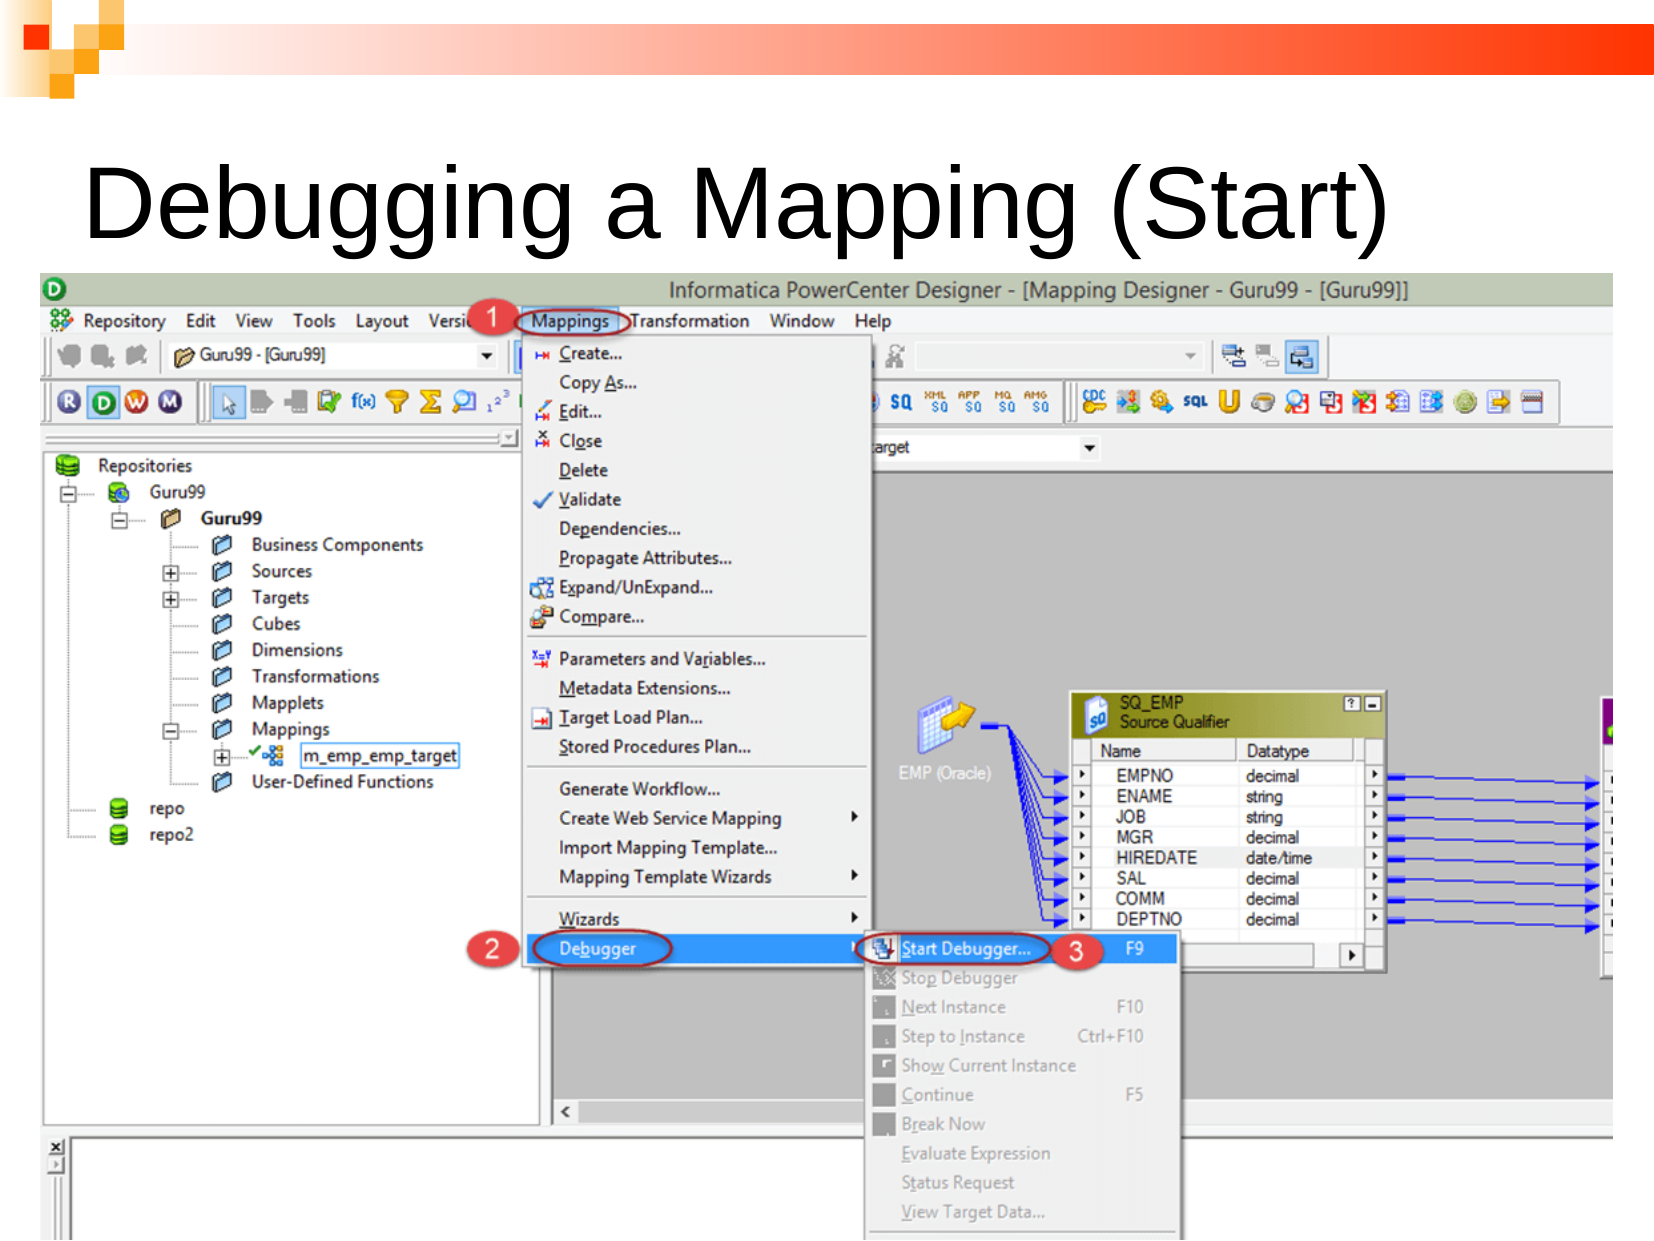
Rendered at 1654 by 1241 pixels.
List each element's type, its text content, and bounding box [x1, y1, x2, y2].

picture [40, 272, 1613, 1241]
title Debugging a Mapping (Start) [82, 82, 1571, 271]
